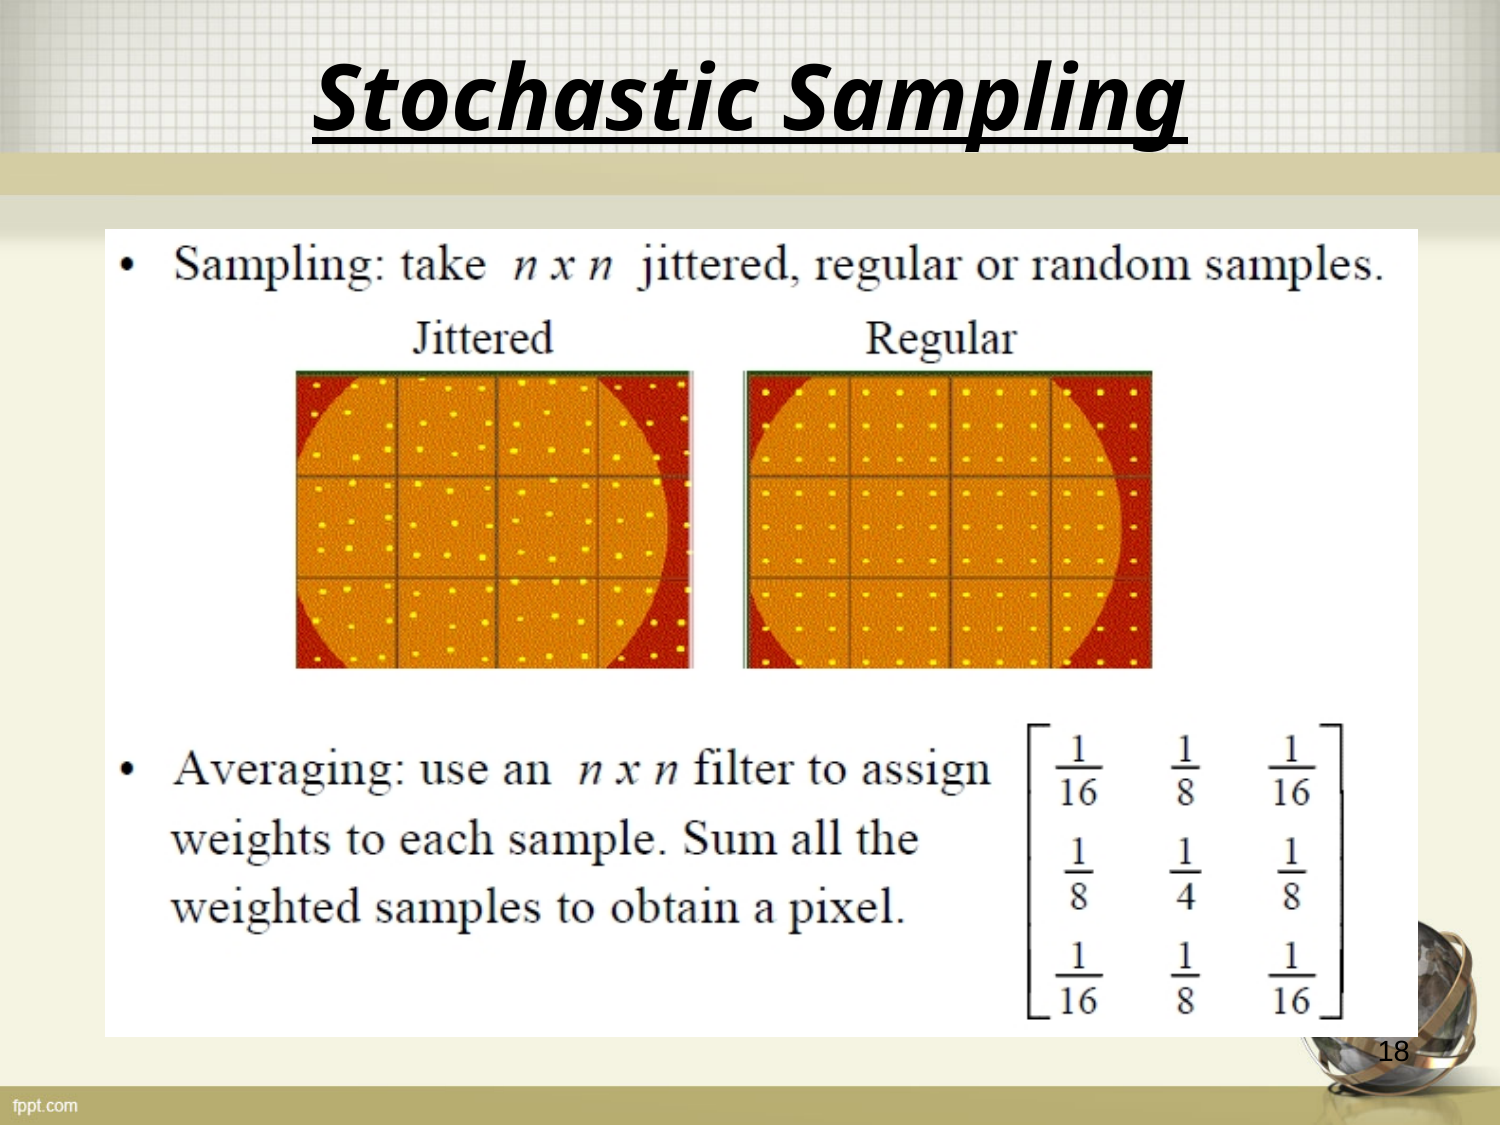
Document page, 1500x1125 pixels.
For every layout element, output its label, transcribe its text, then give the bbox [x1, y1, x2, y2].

slide_number 18 [1074, 1024, 1426, 1103]
title Stochastic Sampling [74, 0, 1426, 188]
picture [0, 0, 1500, 1125]
